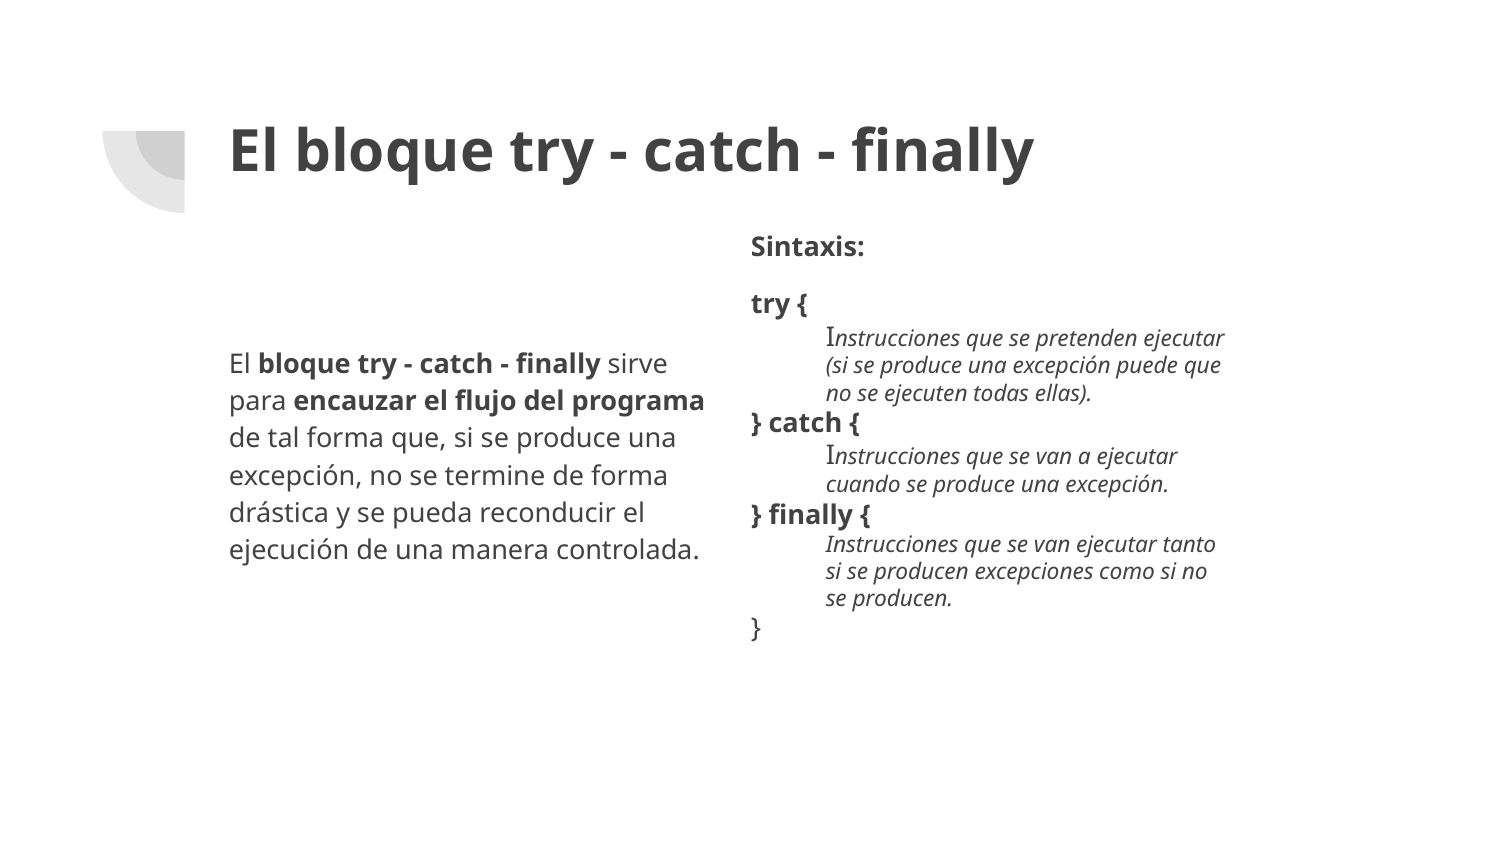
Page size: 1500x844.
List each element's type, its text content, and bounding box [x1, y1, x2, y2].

title El bloque try - catch - finally [213, 98, 1368, 263]
list El bloque try - catch - finally sirve para encauzar el flujo del programa de tal forma que, si se produce una excepción, no se termine de forma drástica y se pueda reconducir el ejecución de una manera controlada. [213, 326, 724, 744]
list Sintaxis: try { Instrucciones que se pretenden ejecutar (si se produce una excepción puede que no se ejecuten todas ellas). } catch { Instrucciones que se van a ejecutar cuando se produce una excepción. } finally { Instrucciones que se van ejecutar tanto si se producen excepciones como si no se producen. } [735, 209, 1441, 769]
